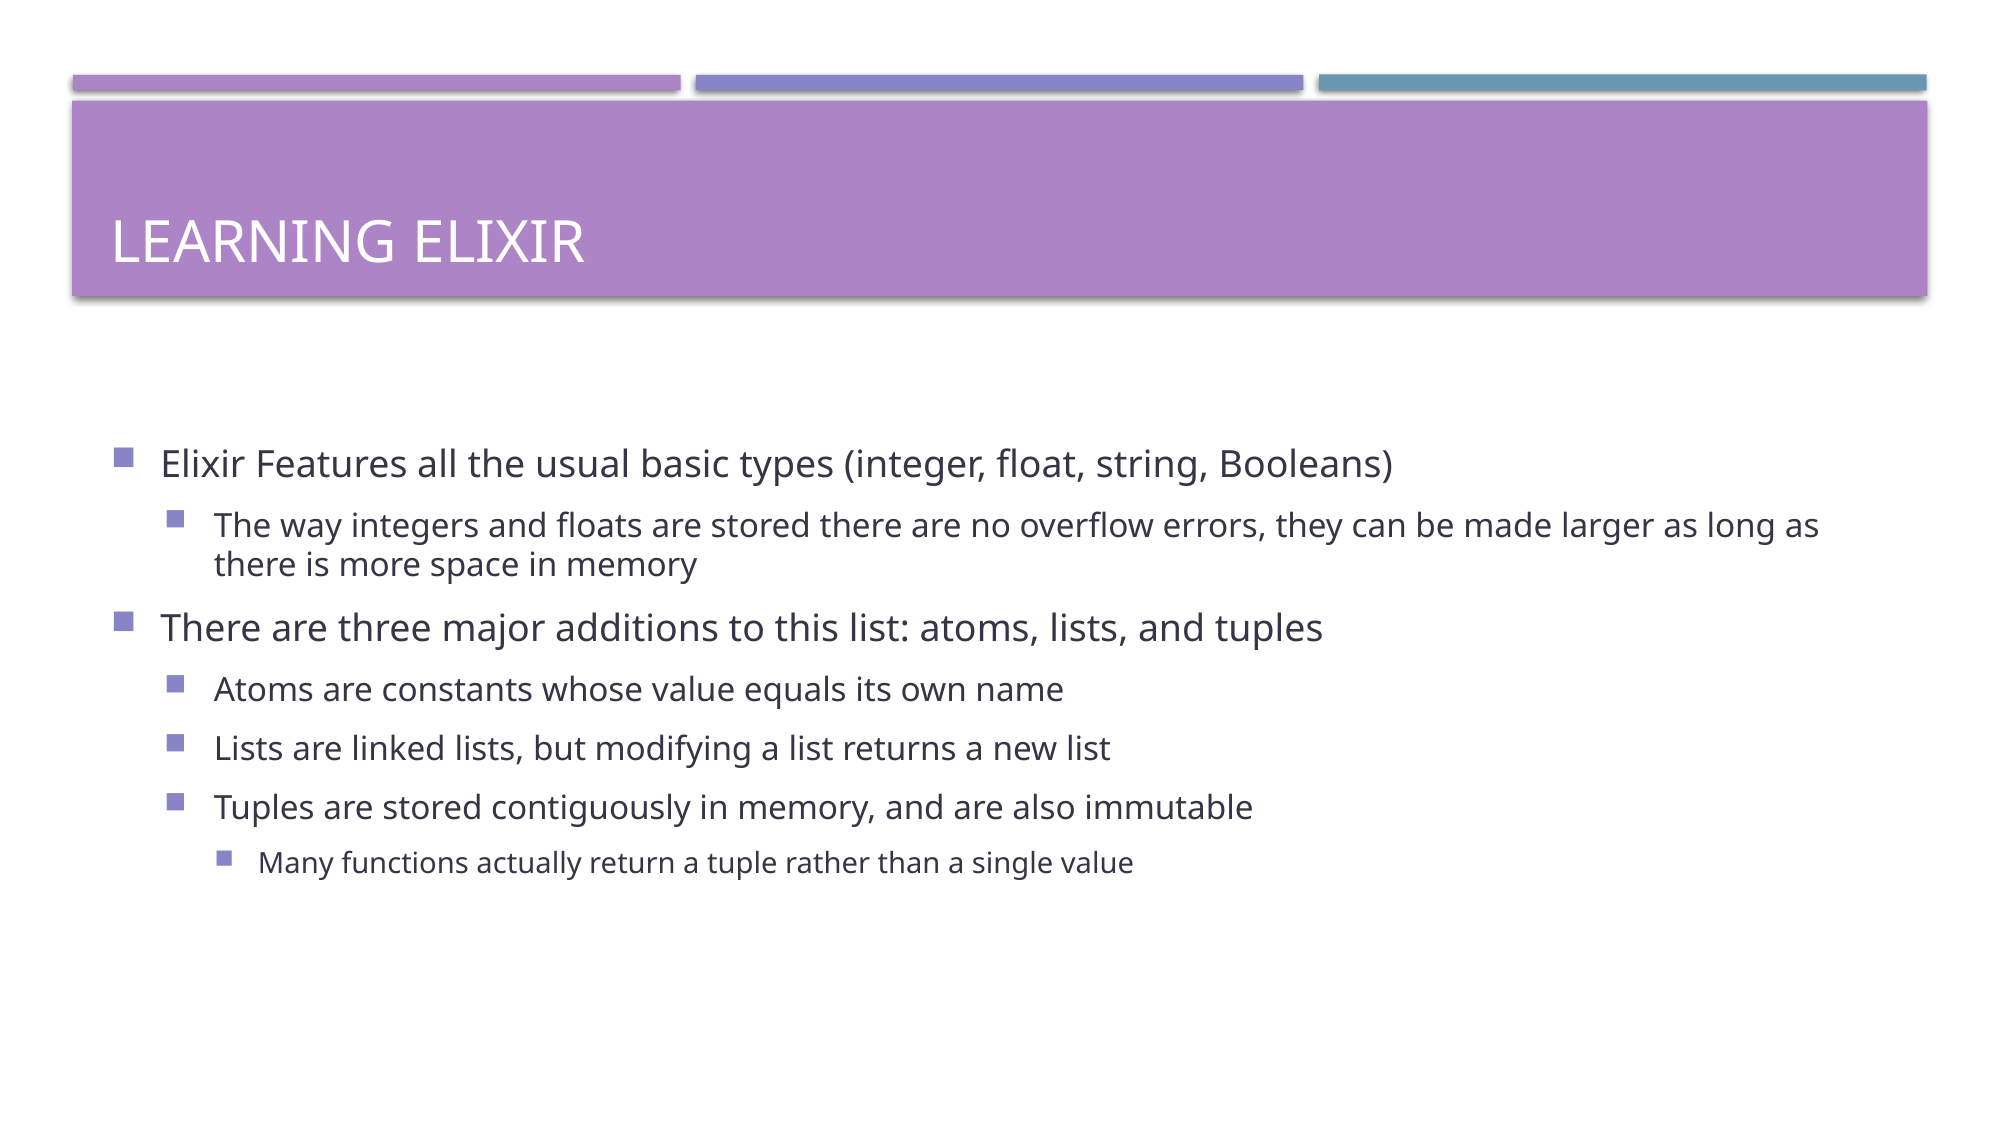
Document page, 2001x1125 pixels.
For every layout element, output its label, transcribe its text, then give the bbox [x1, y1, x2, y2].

list Elixir Features all the usual basic types (integer, float, string, Booleans) The way integers and floats are stored there are no overflow errors, they can be made larger as long as there is more space in memory There are three major additions to this list: atoms, lists, and tuples Atoms are constants whose value equals its own name Lists are linked lists, but modifying a list returns a new list Tuples are stored contiguously in memory, and are also immutable Many functions actually return a tuple rather than a single value [95, 357, 1905, 962]
title Learning Elixir [95, 115, 1905, 282]
